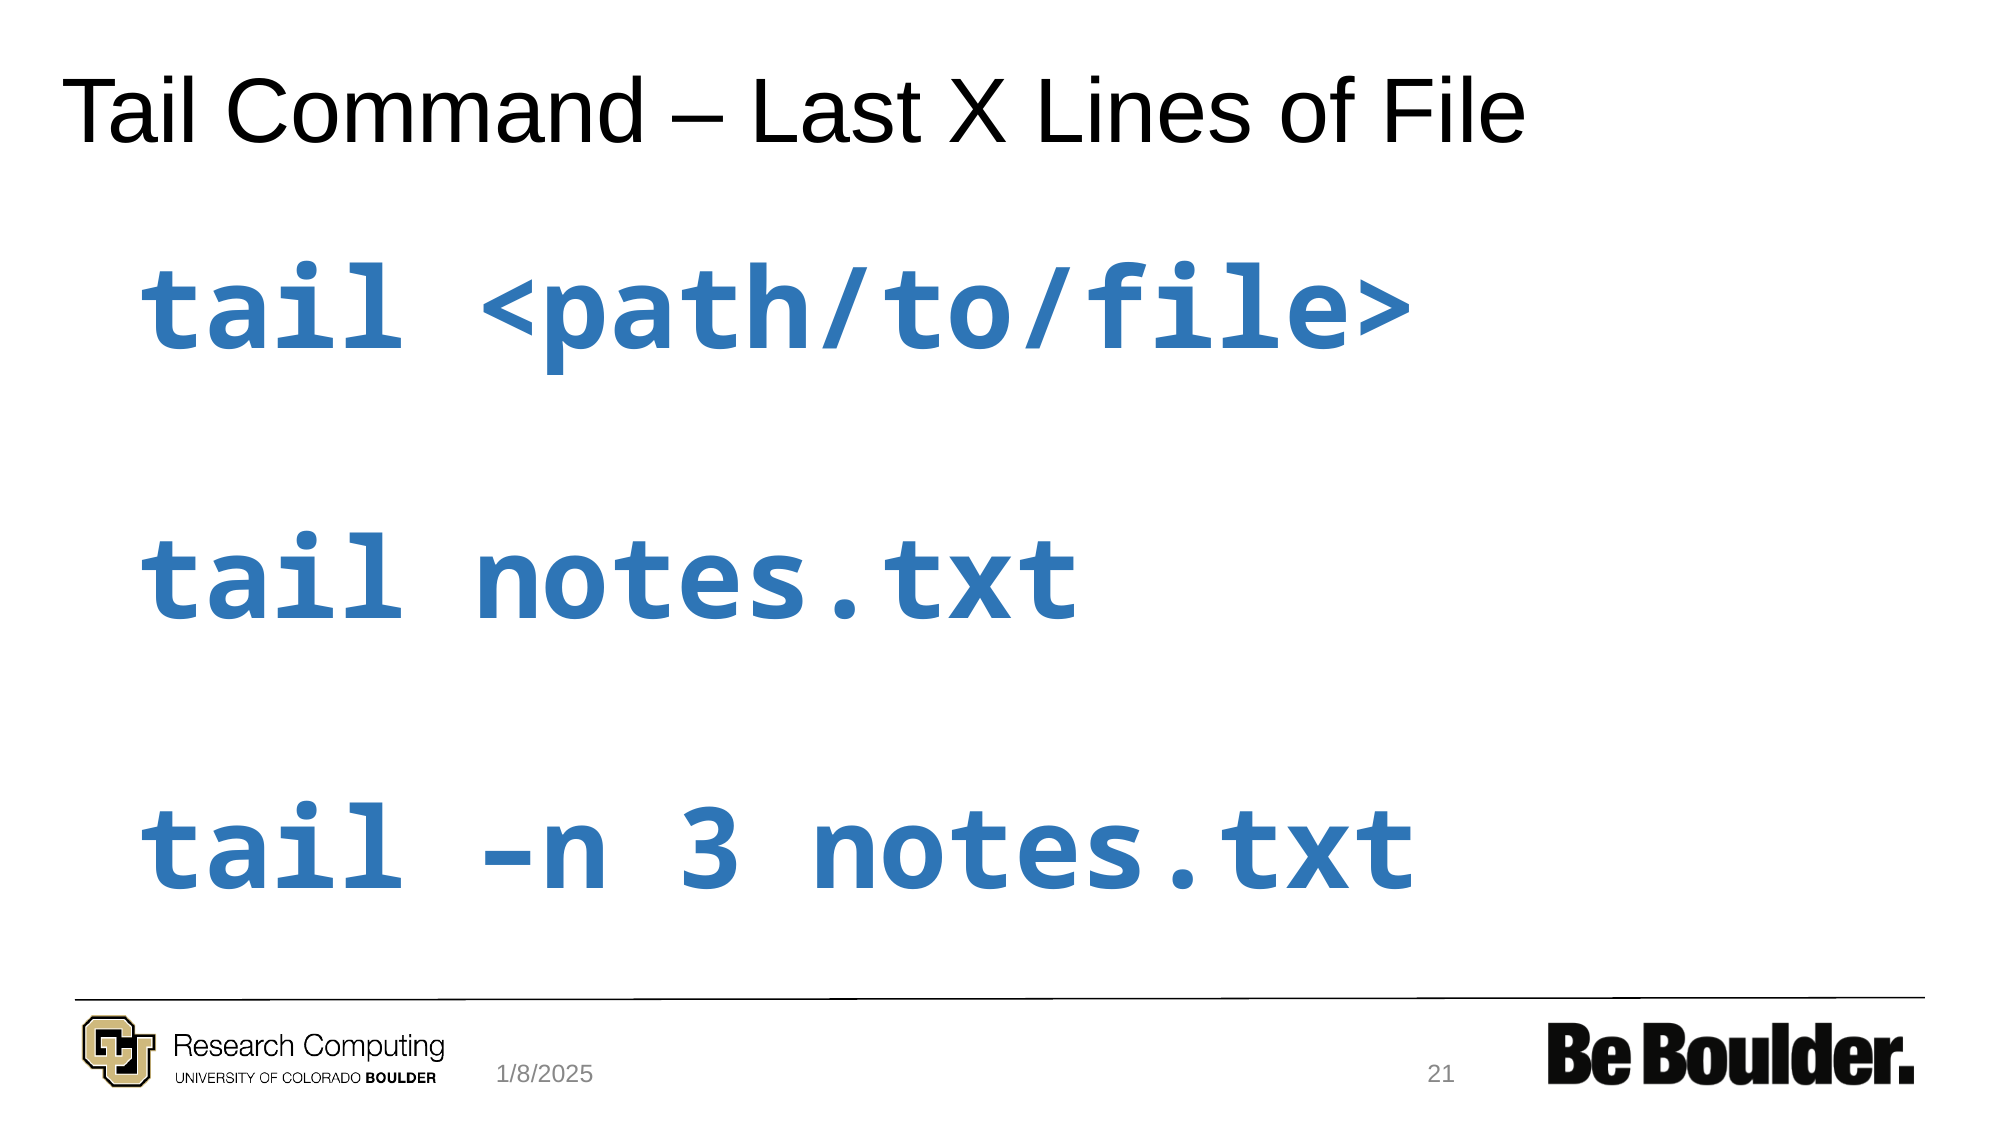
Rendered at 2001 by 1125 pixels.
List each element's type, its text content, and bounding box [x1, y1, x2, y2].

slide_number 21 [1412, 1042, 1525, 1103]
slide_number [480, 1042, 615, 1103]
title Tail Command – Last X Lines of File [59, 9, 1941, 200]
picture [81, 1015, 444, 1088]
picture [1524, 1015, 1938, 1088]
text_box tail <path/to/file> tail notes.txt tail –n 3 notes.txt [134, 233, 1820, 912]
